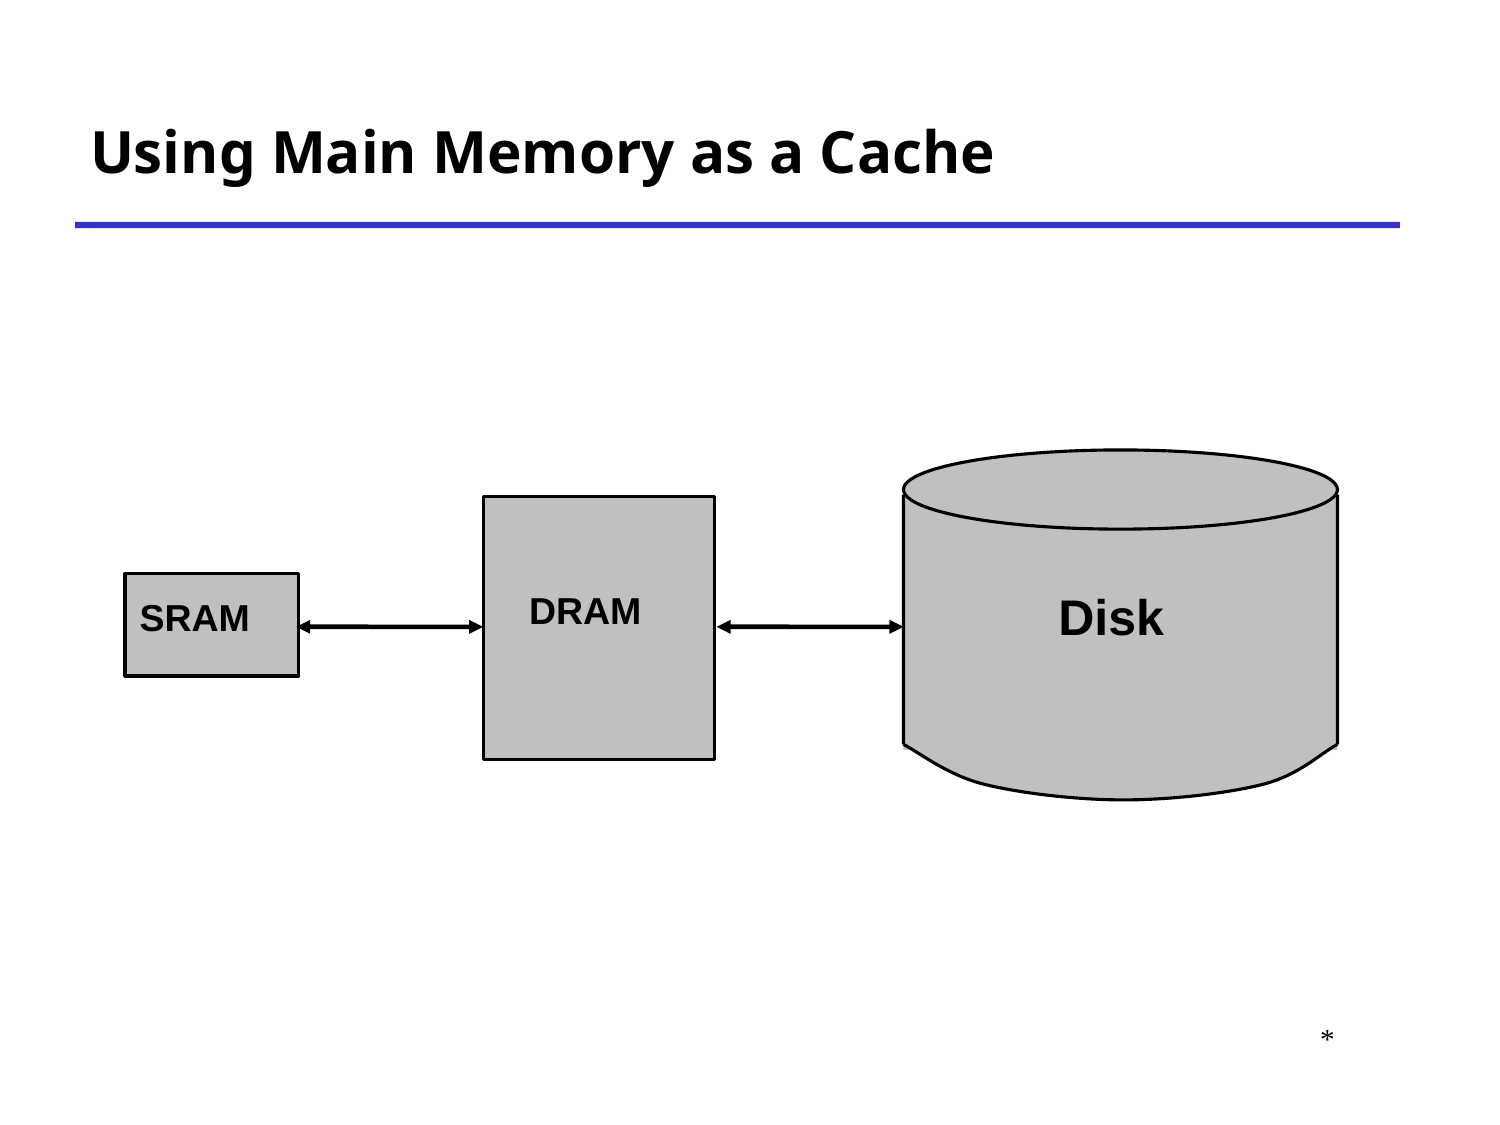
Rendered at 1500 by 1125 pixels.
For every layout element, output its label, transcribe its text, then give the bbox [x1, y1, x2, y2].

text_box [124, 449, 1338, 801]
title Using Main Memory as a Cache [75, 75, 1400, 225]
text_box * [1137, 1012, 1350, 1088]
